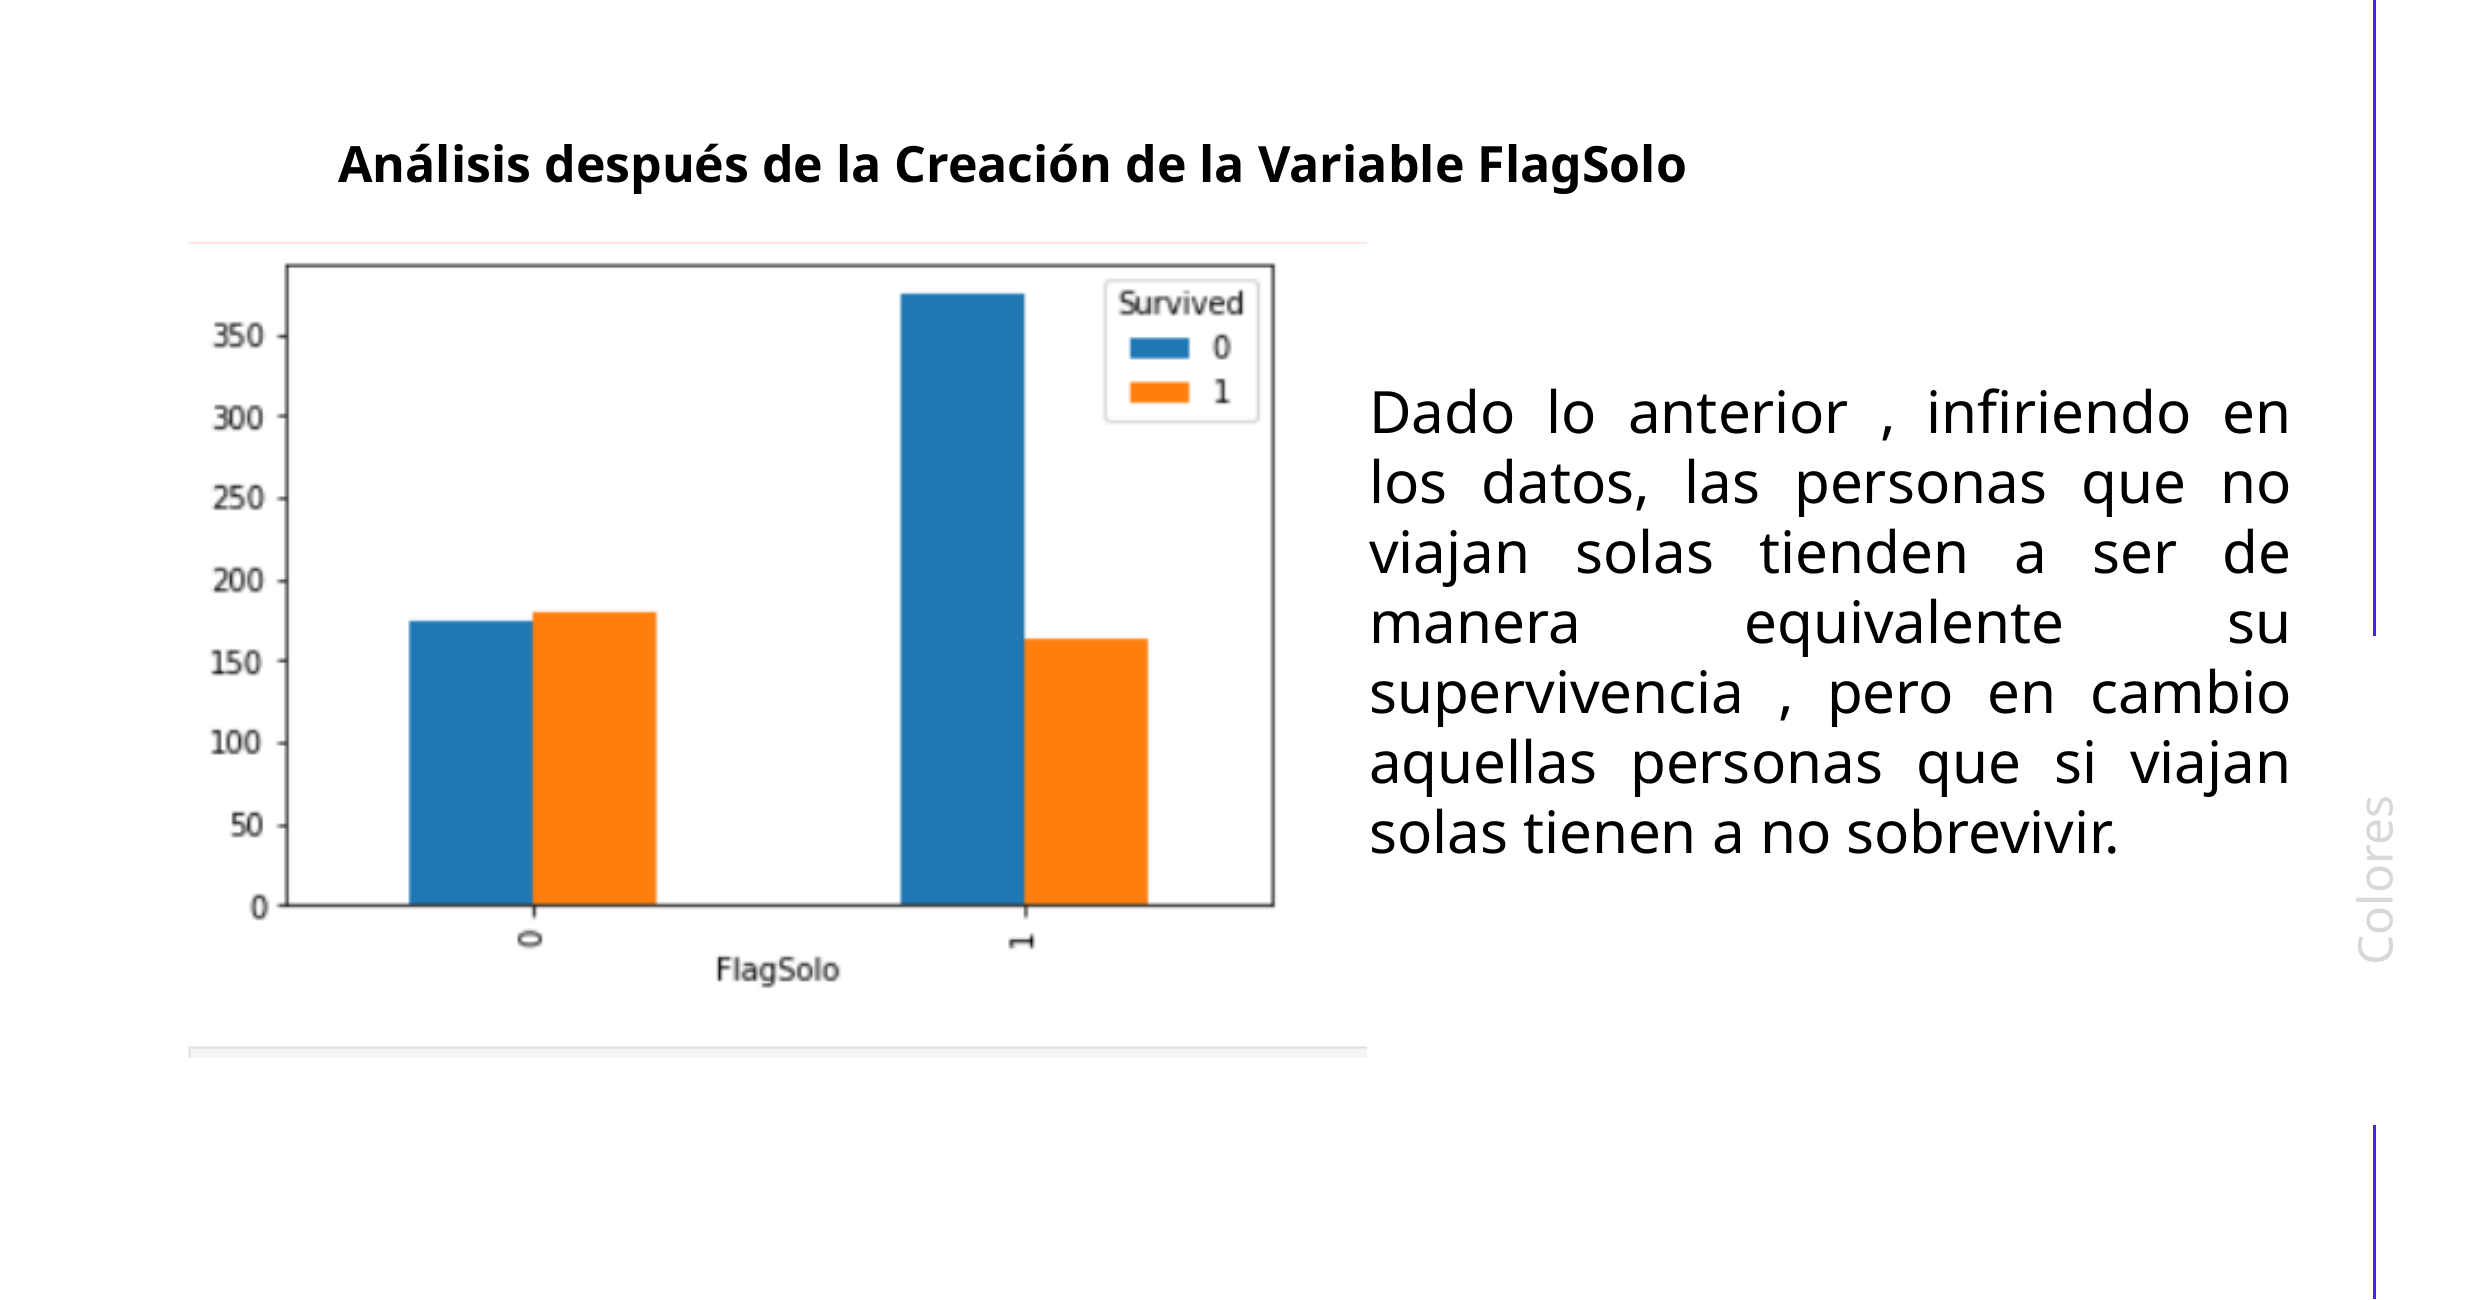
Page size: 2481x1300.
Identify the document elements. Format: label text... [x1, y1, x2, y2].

text_box Colores [2320, 633, 2429, 1128]
text_box Análisis después de la Creación de la Variable FlagSolo [225, 108, 1800, 205]
text_box Dado lo anterior , infiriendo en los datos, las personas que no viajan solas tienden a ser de manera equivalente su supervivencia , pero en cambio aquellas personas que si viajan solas tienen a no sobrevivir. [1371, 351, 2316, 582]
picture [164, 241, 1367, 1058]
